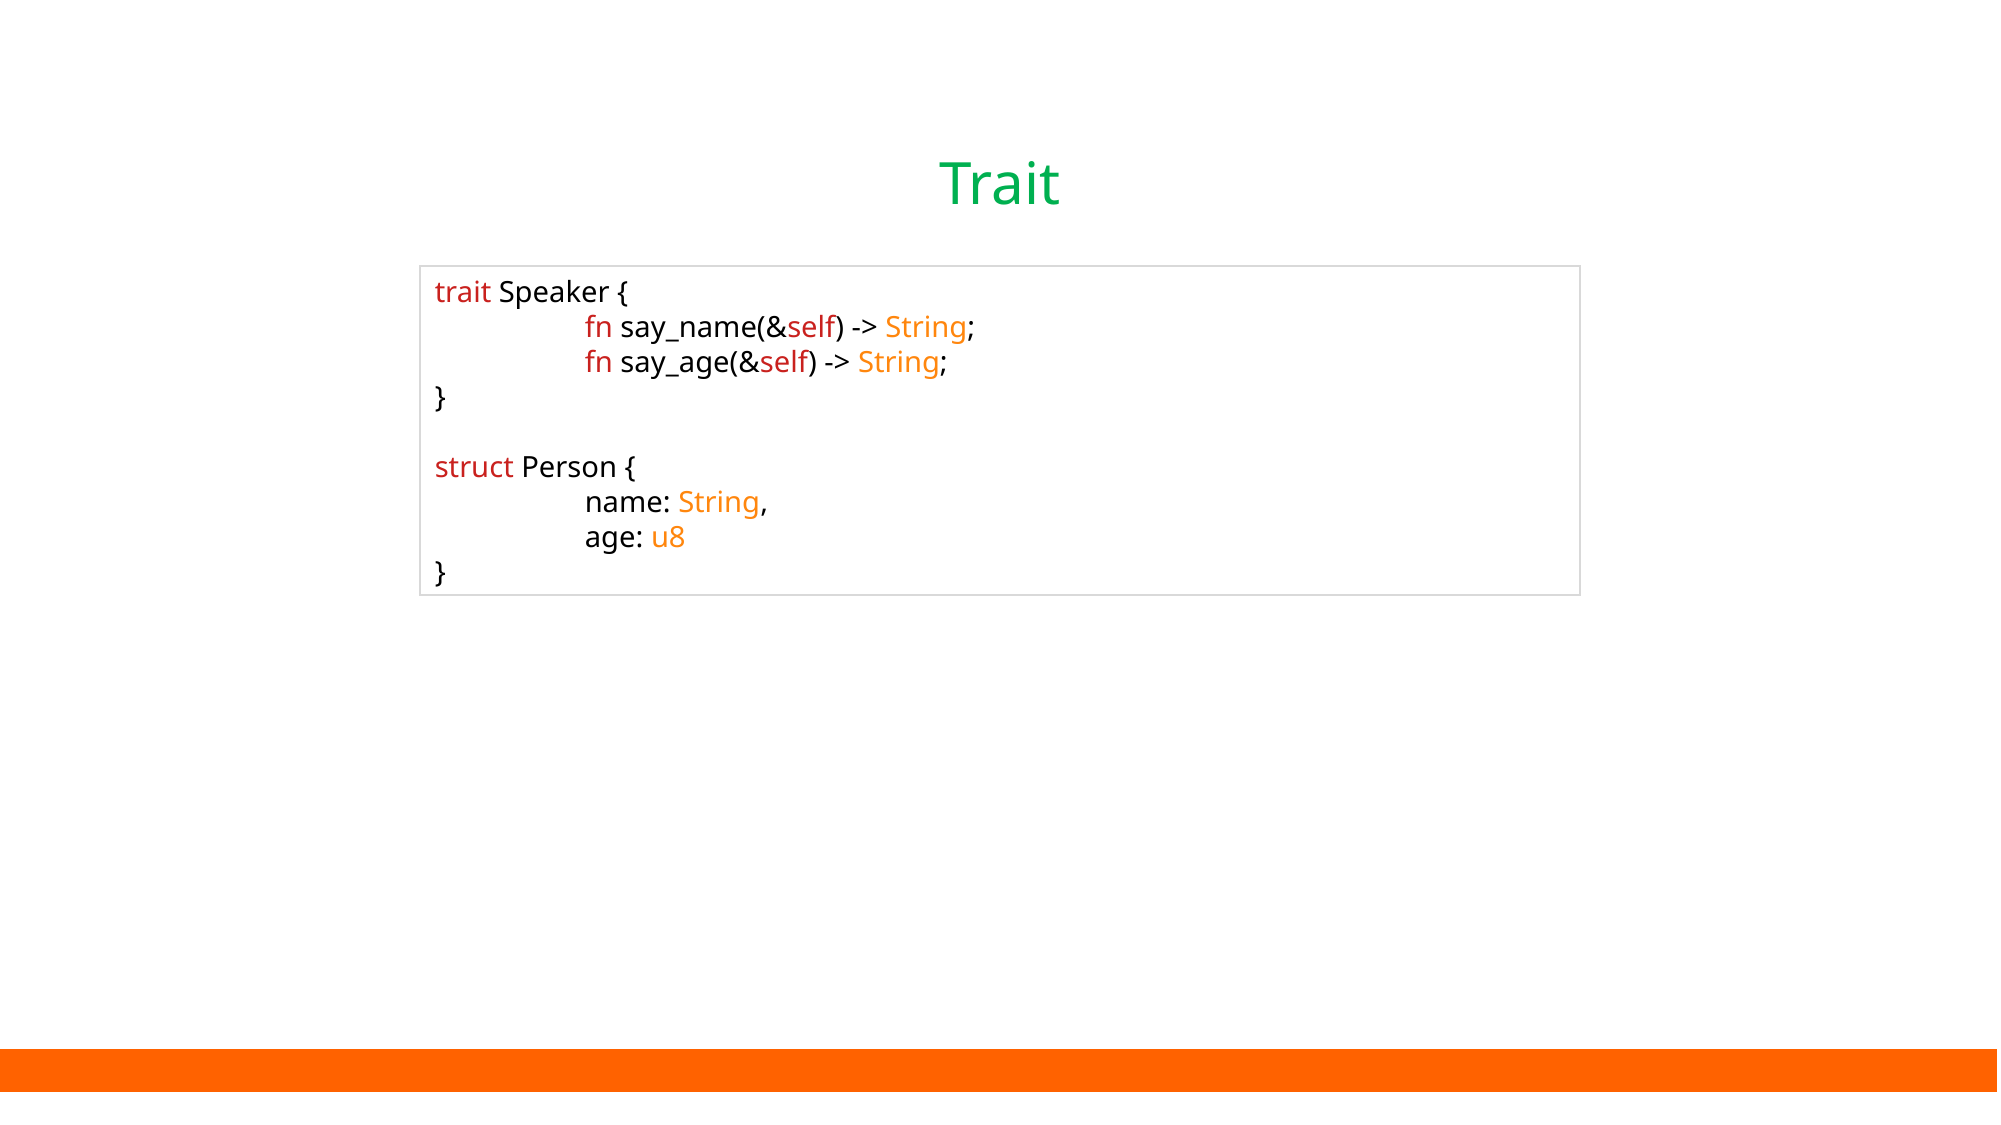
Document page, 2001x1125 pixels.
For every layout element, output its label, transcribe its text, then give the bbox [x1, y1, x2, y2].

text_box Trait [420, 146, 1580, 237]
text_box [0, 1049, 1998, 1093]
text_box trait Speaker { fn say_name(&self) -> String; fn say_age(&self) -> String; } struct Person { name: String, age: u8 } [419, 265, 1581, 596]
